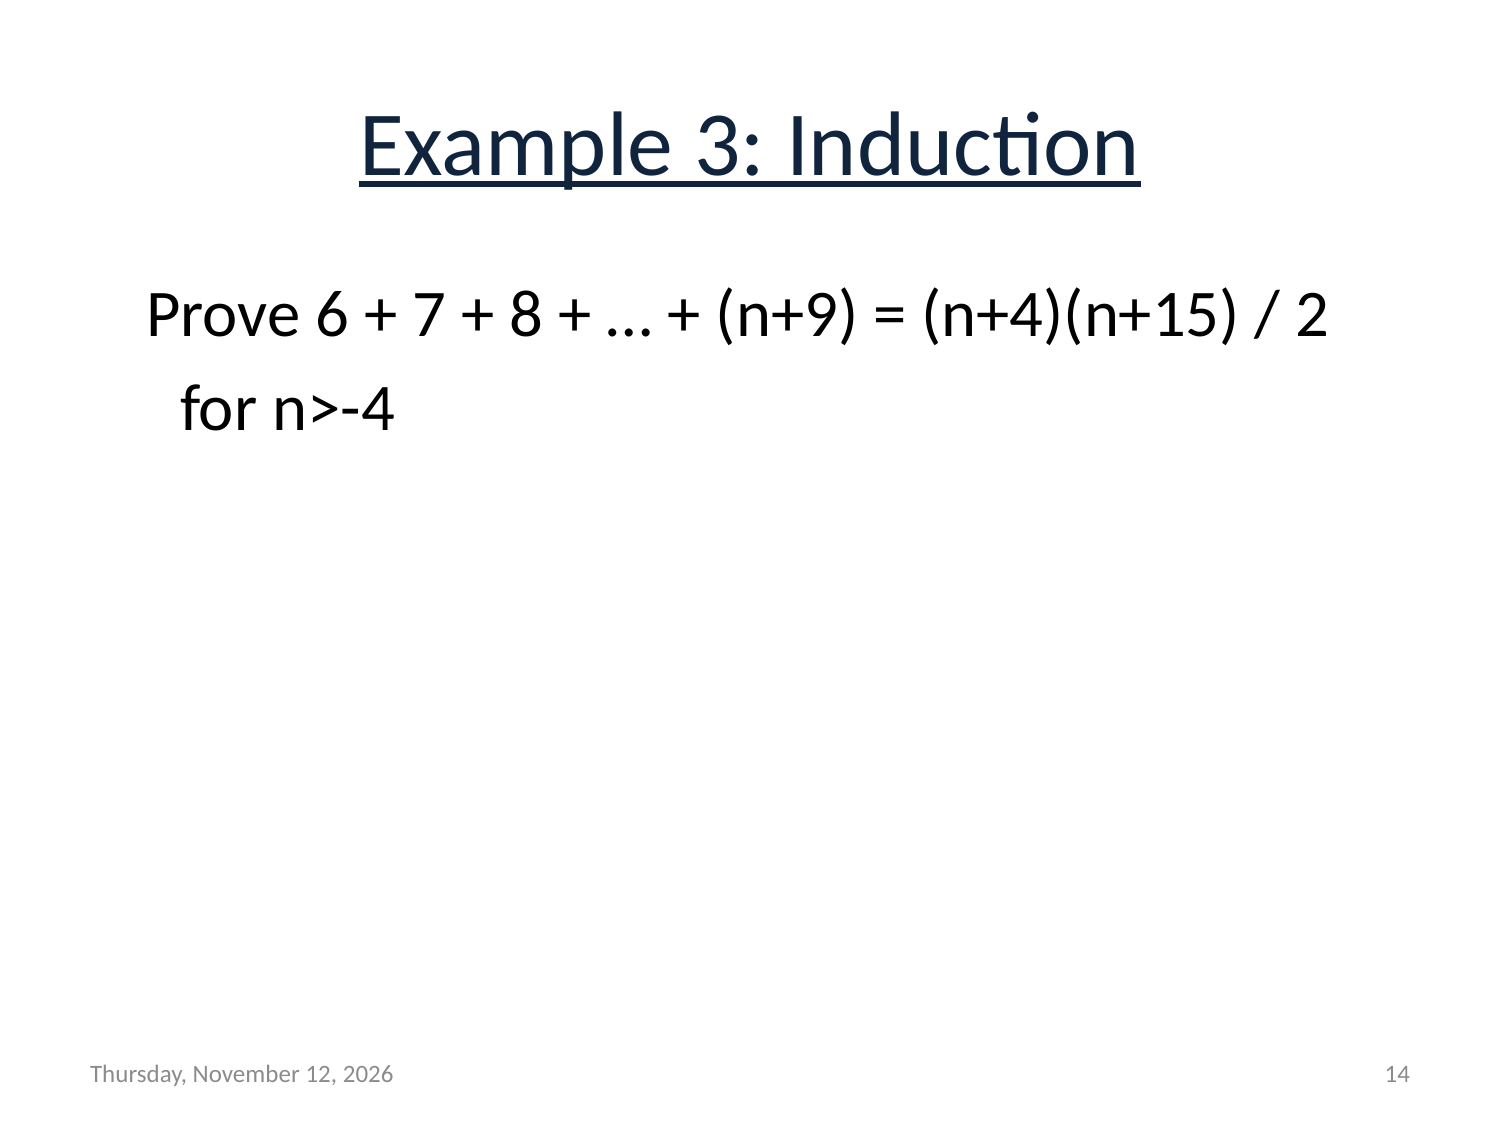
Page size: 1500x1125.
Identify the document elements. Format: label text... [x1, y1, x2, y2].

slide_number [75, 1042, 425, 1103]
slide_number 14 [1074, 1042, 1425, 1103]
title Example 3: Induction [75, 45, 1425, 233]
list Prove 6 + 7 + 8 + … + (n+9) = (n+4)(n+15) / 2 for n>-4 [75, 262, 1425, 1100]
